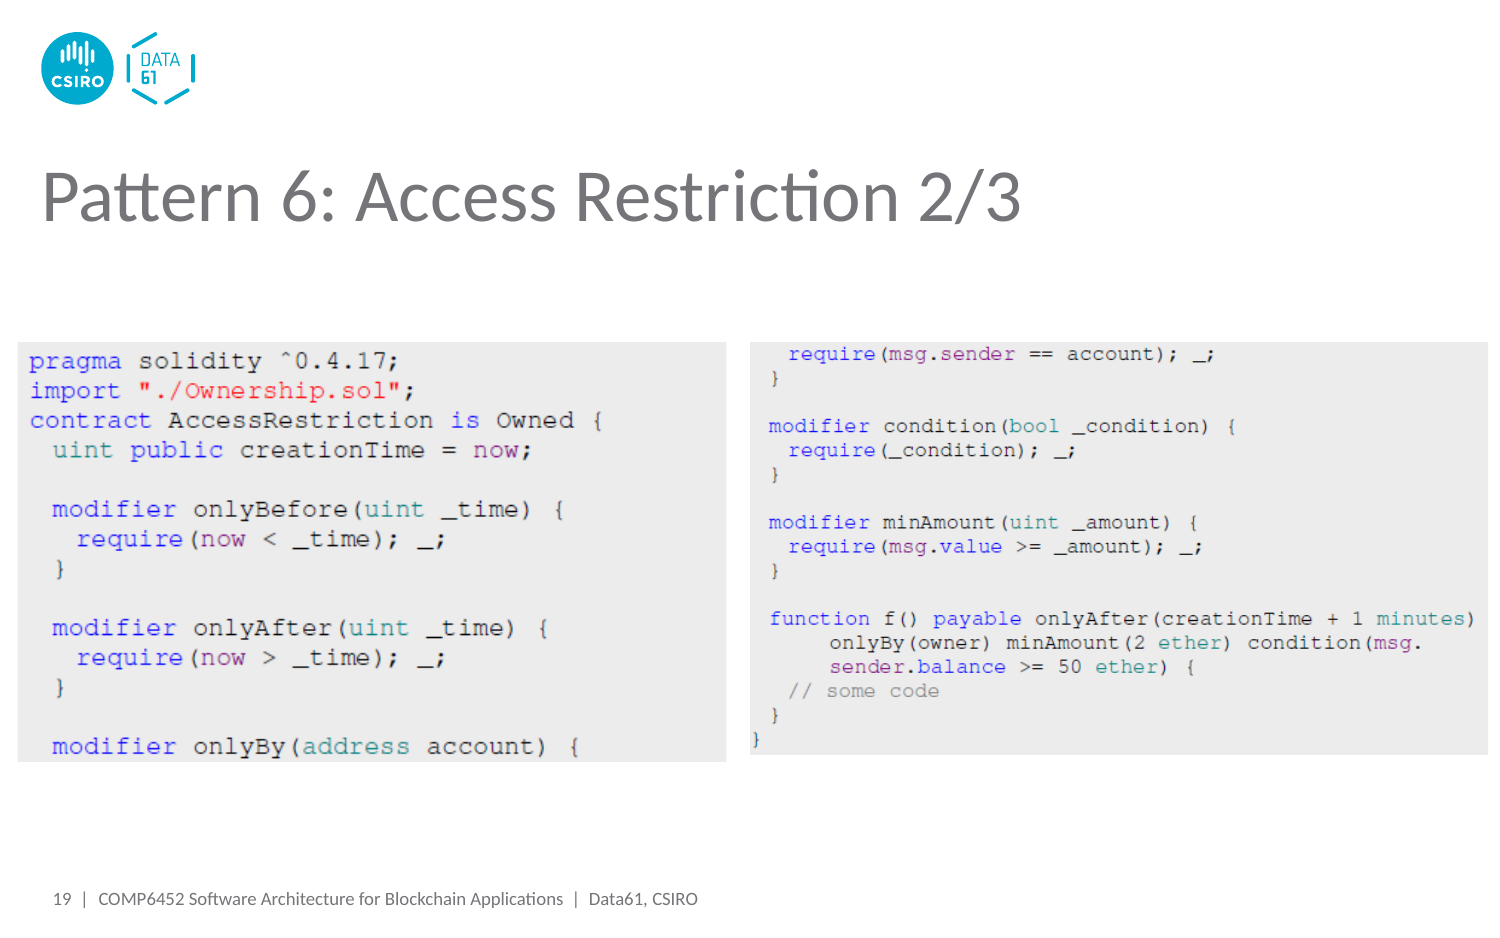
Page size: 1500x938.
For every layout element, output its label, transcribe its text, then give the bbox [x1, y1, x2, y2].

picture [17, 342, 727, 762]
footer COMP6452 Software Architecture for Blockchain Applications | Data61, CSIRO [98, 889, 1097, 907]
title Pattern 6: Access Restriction 2/3 [41, 146, 1459, 264]
picture [749, 342, 1489, 755]
slide_number 19 | [41, 889, 89, 907]
